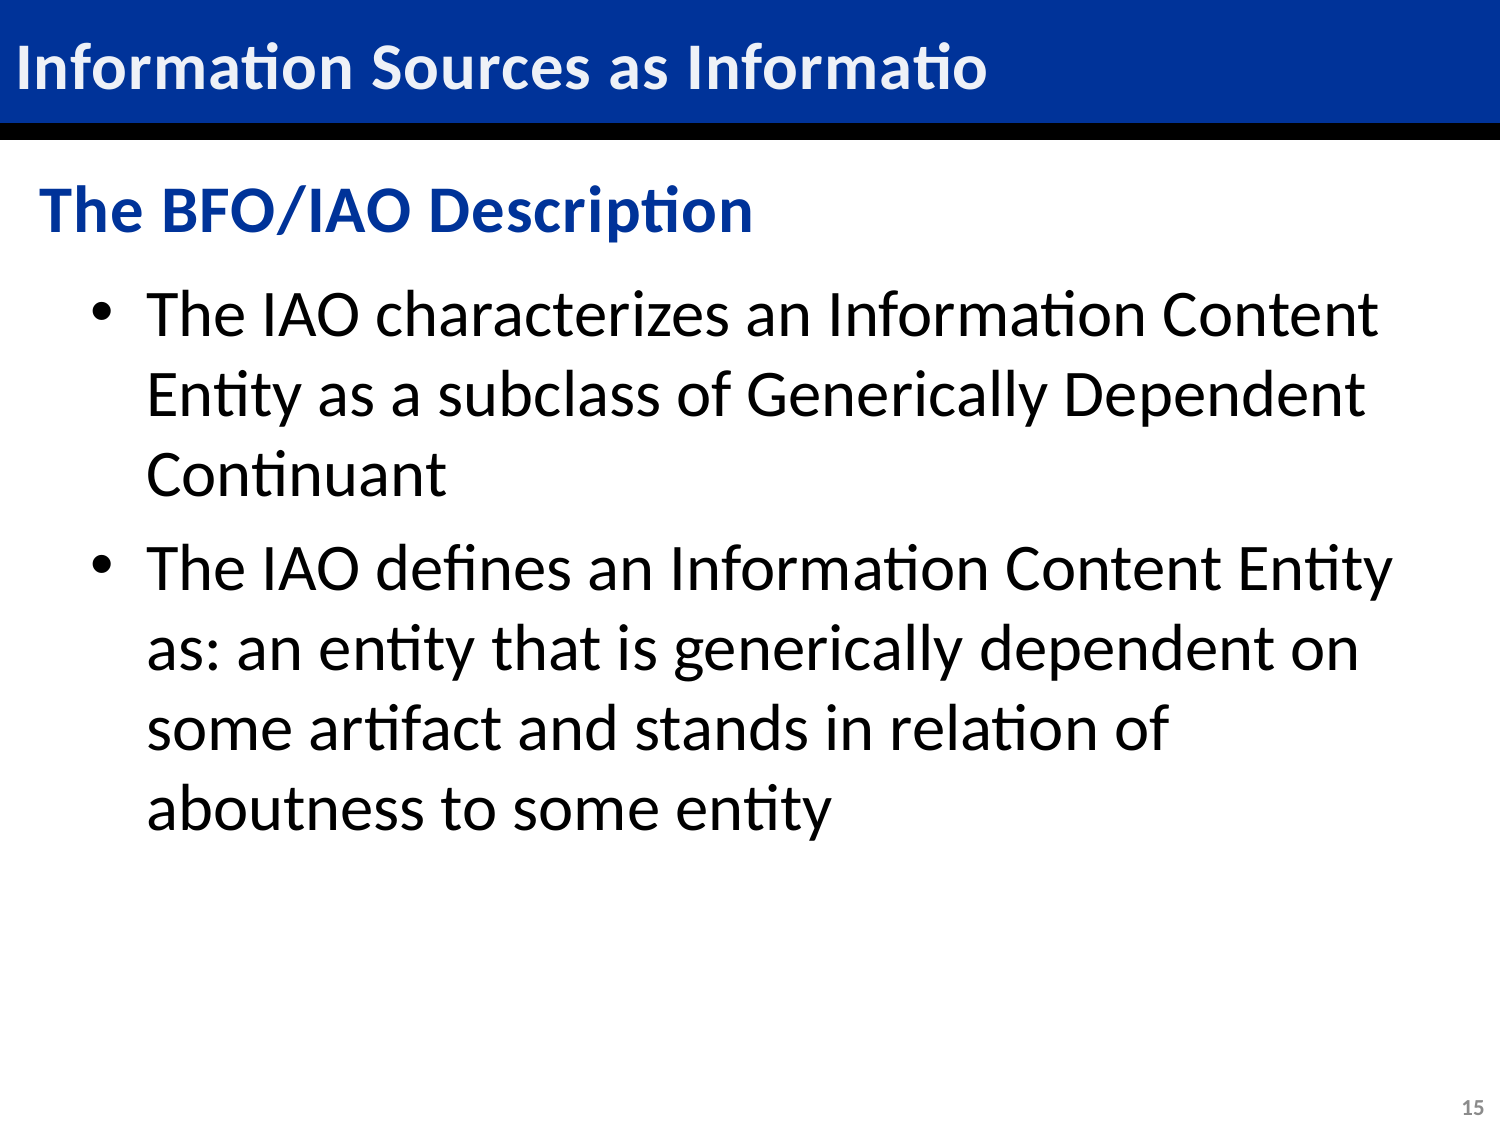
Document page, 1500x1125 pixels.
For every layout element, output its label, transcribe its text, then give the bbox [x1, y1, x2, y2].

list The BFO/IAO Description [24, 149, 1500, 263]
title Information Sources as Information [0, 0, 1500, 125]
slide_number 15 [1374, 1087, 1500, 1125]
list The IAO characterizes an Information Content Entity as a subclass of Generically Dependent Continuant The IAO defines an Information Content Entity as: an entity that is generically dependent on some artifact and stands in relation of aboutness to some entity [75, 263, 1425, 1063]
